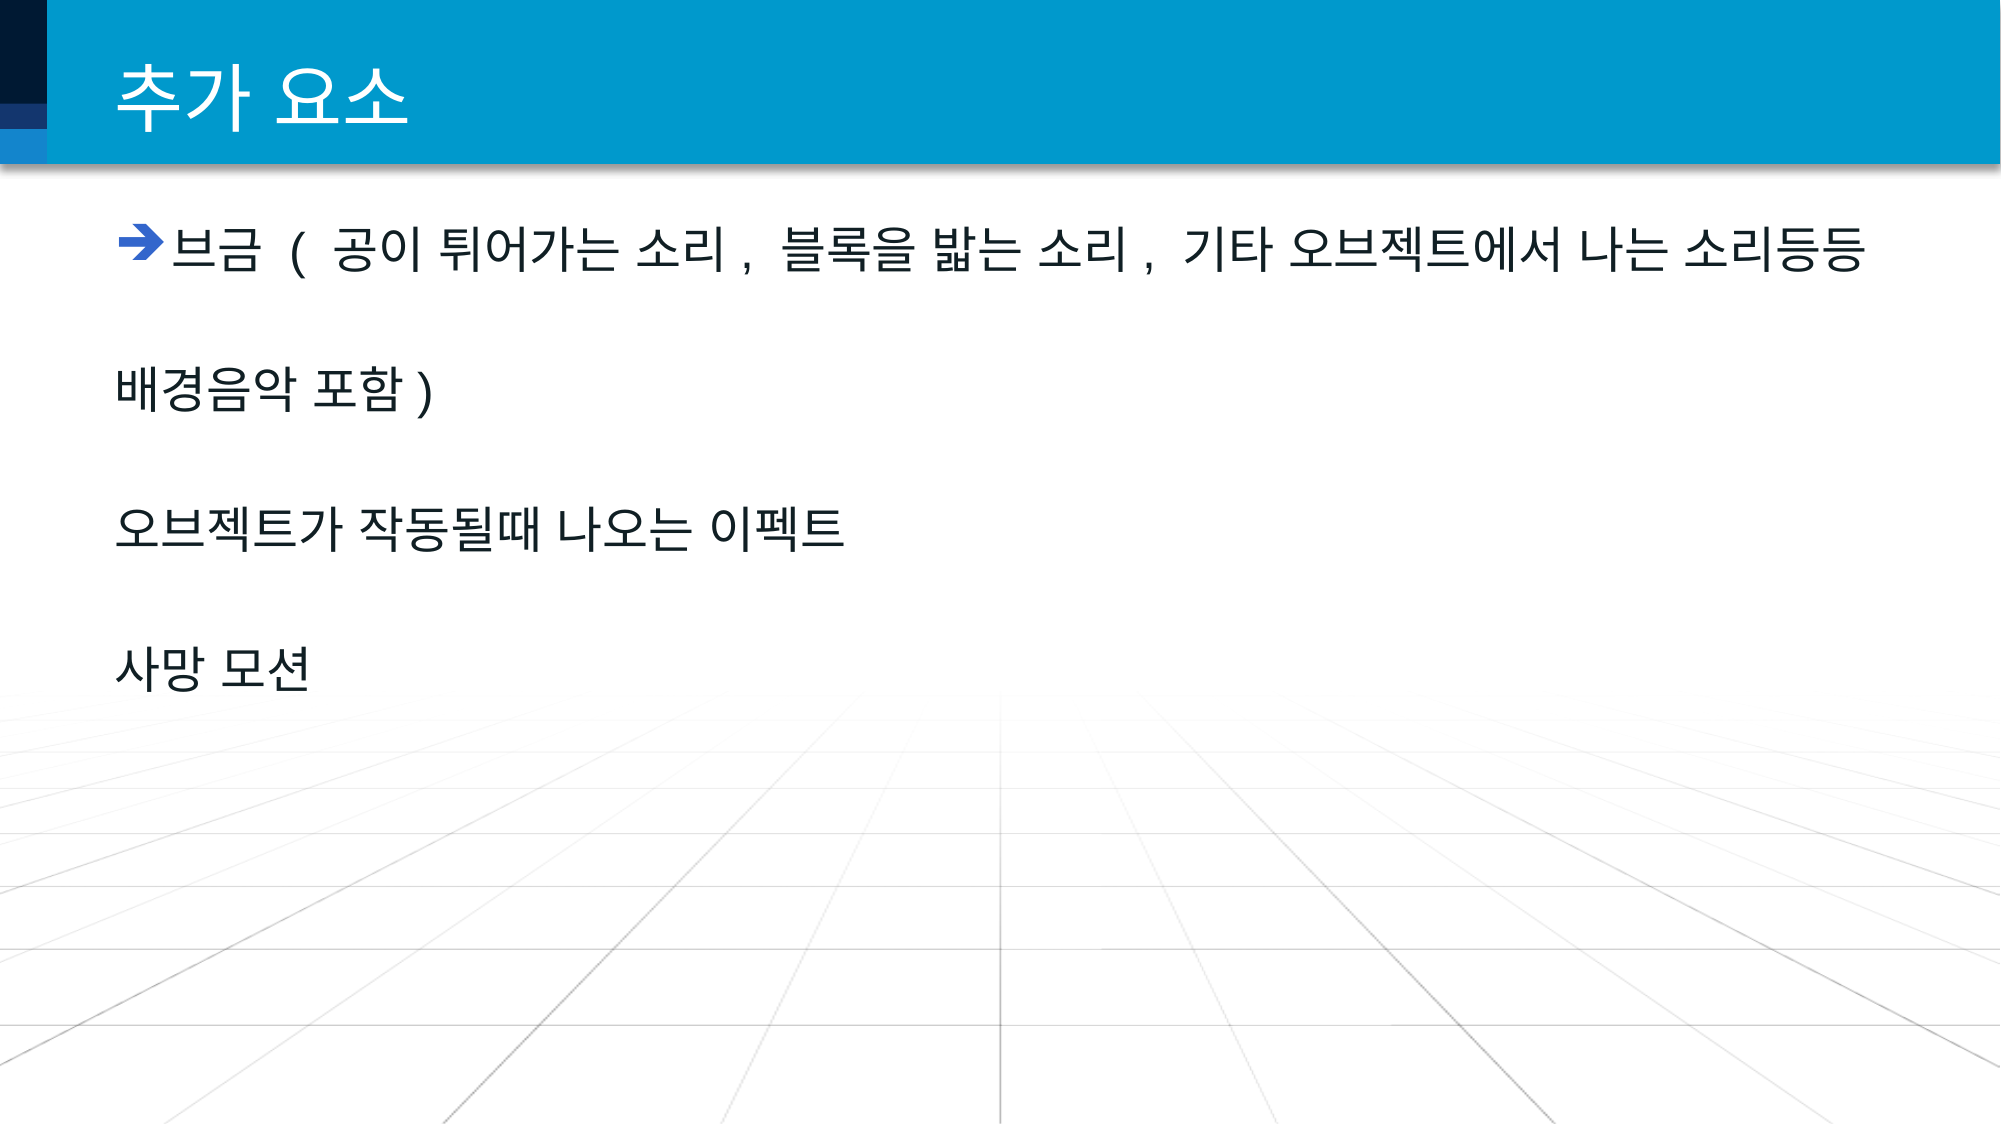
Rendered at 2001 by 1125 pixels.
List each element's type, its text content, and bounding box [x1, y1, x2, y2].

title 추가 요소 [99, 31, 1900, 163]
list 브금 ( 공이 튀어가는 소리, 블록을 밟는 소리, 기타 오브젝트에서 나는 소리등등 배경음악 포함) 오브젝트가 작동될때 나오는 이펙트 사망 모션 [99, 210, 1900, 1017]
